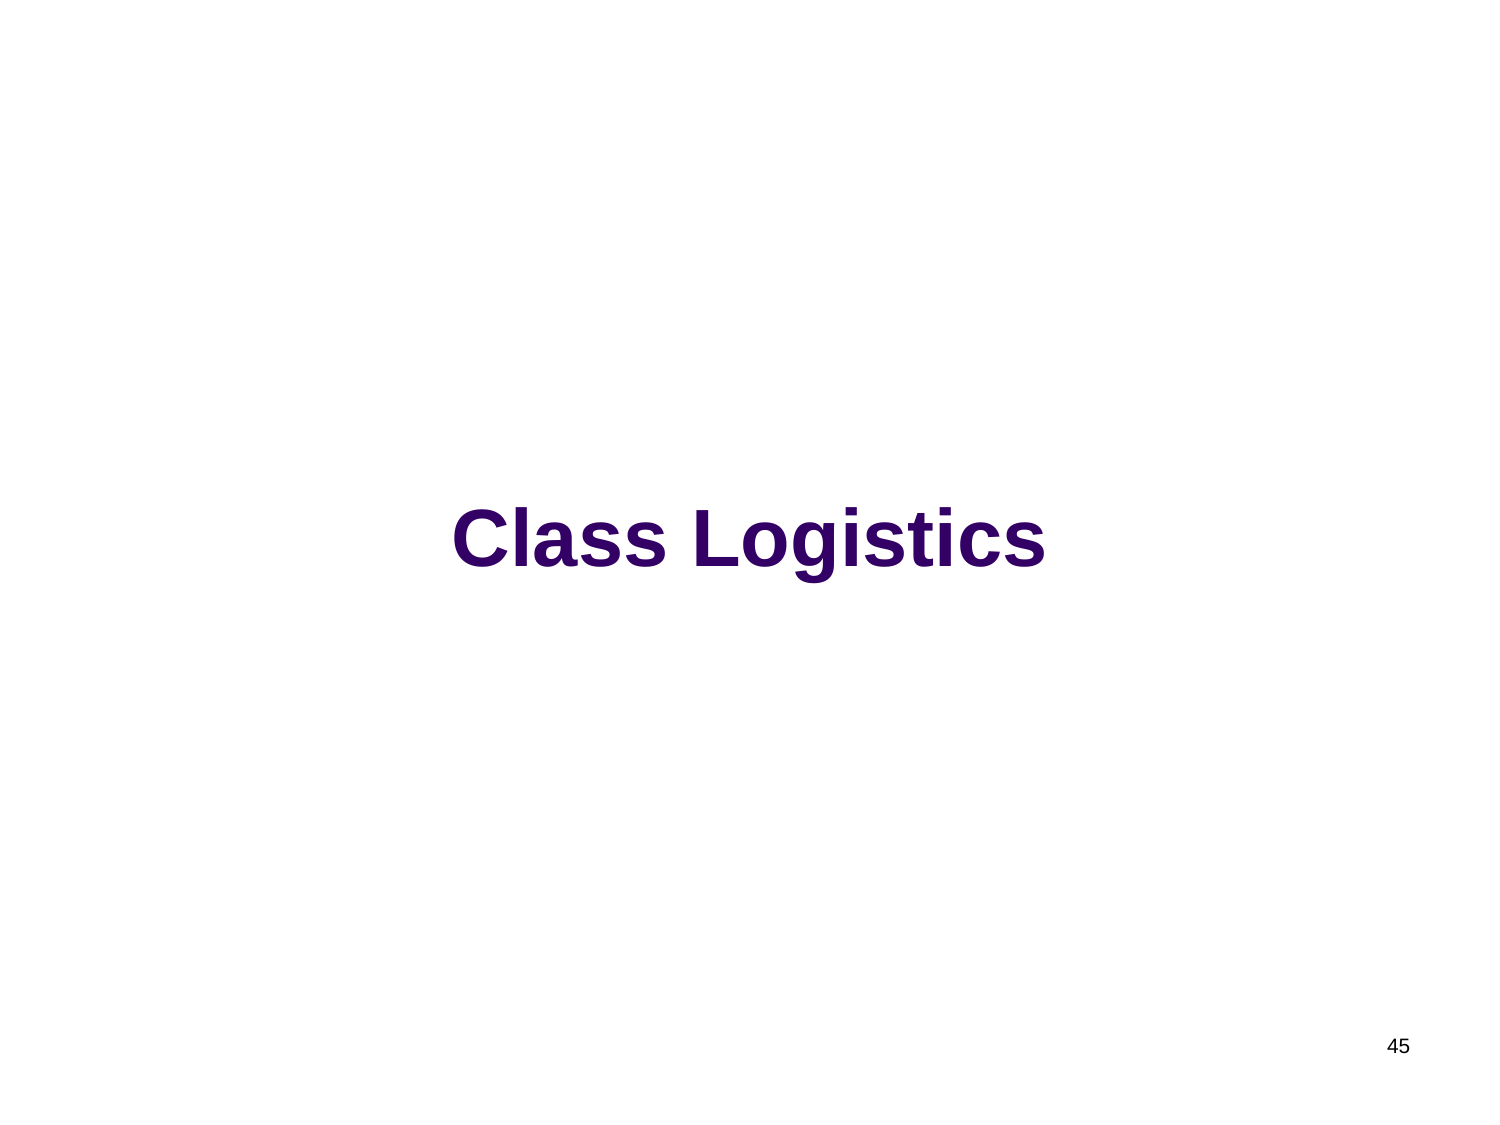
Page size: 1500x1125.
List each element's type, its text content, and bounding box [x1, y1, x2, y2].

slide_number 45 [1074, 1024, 1426, 1101]
title Class Logistics [0, 349, 1500, 591]
